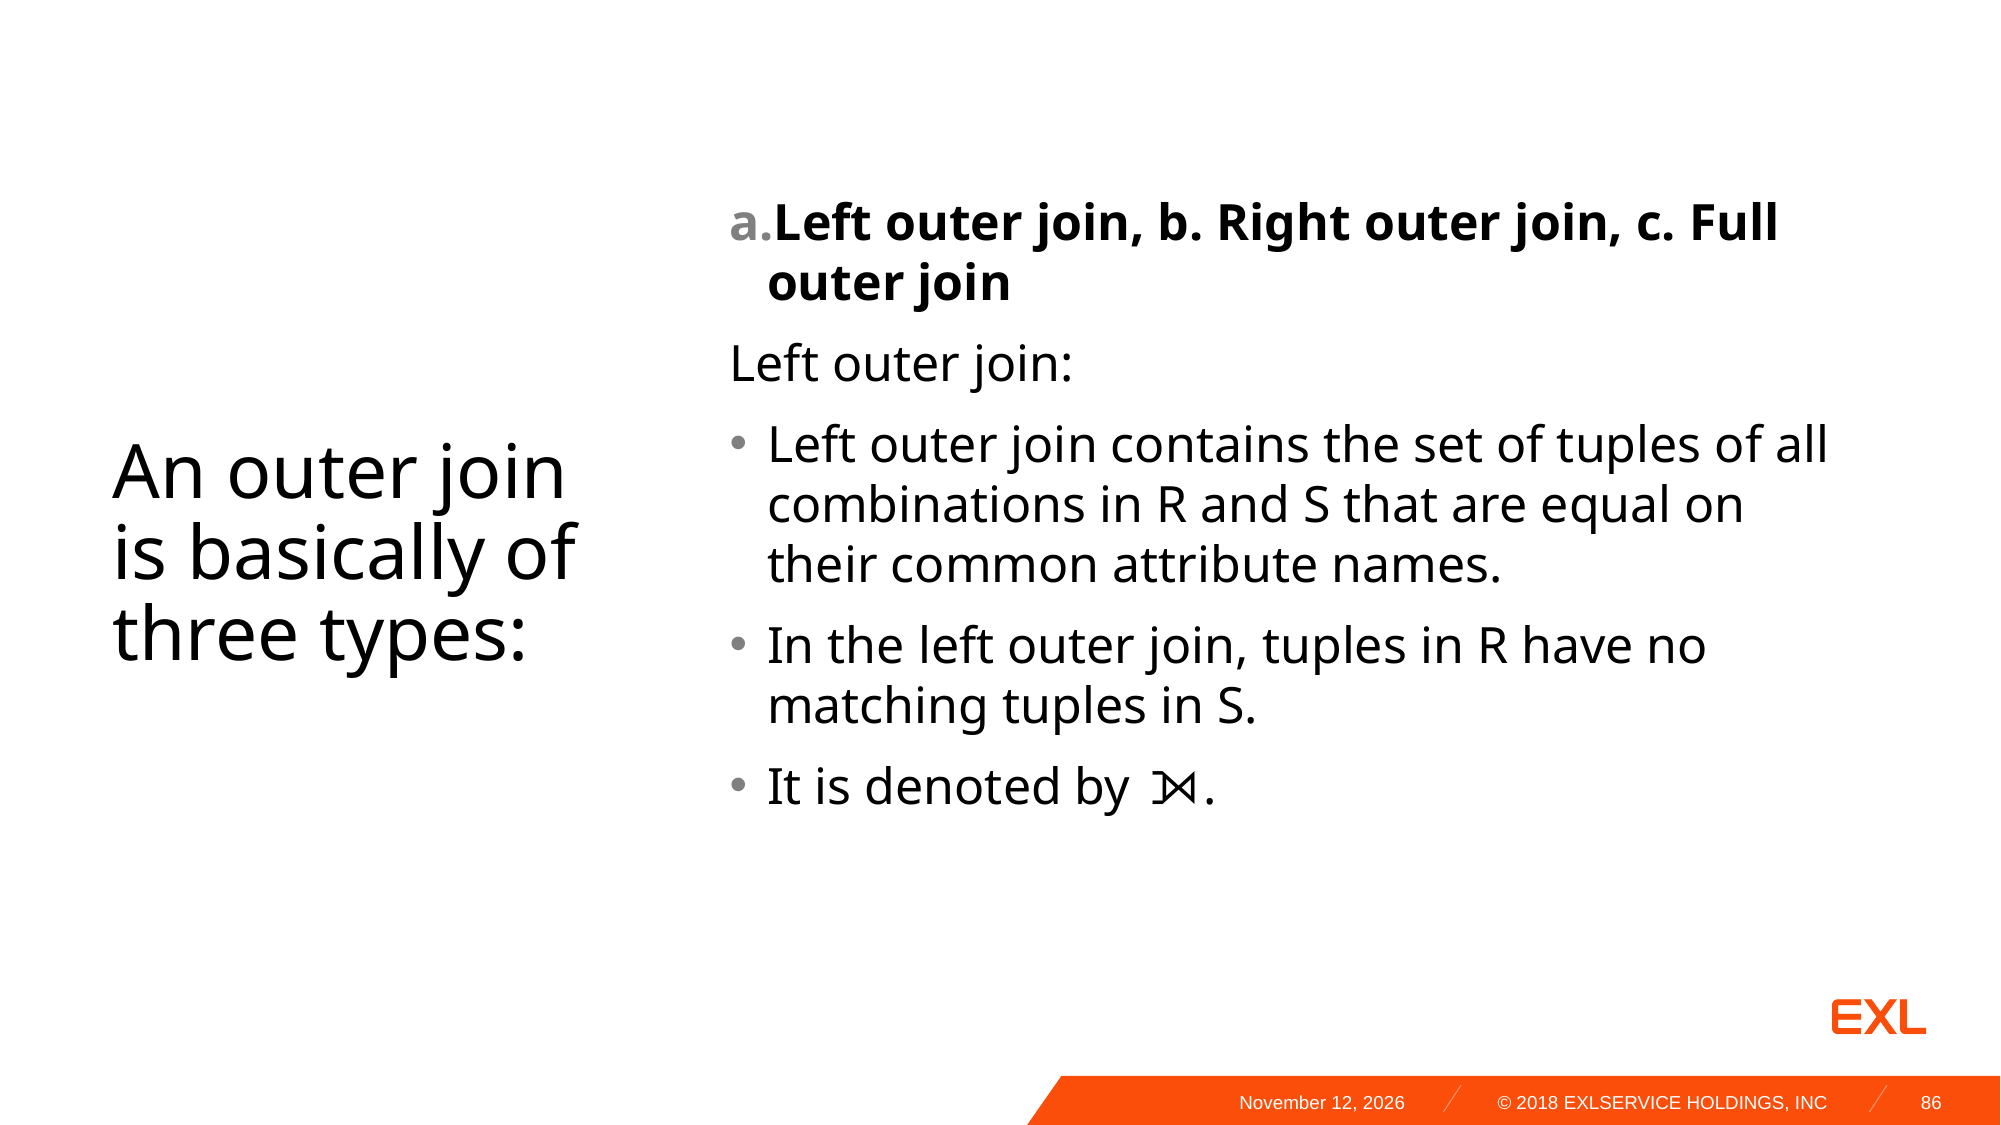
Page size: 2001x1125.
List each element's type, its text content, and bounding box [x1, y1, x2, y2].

list Left outer join, b. Right outer join, c. Full outer join Left outer join: Left outer join contains the set of tuples of all combinations in R and S that are equal on their common attribute names. In the left outer join, tuples in R have no matching tuples in S. It is denoted by ⟕. [729, 189, 1863, 1014]
title An outer join is basically of three types: [112, 189, 638, 921]
picture [1797, 964, 1961, 1069]
